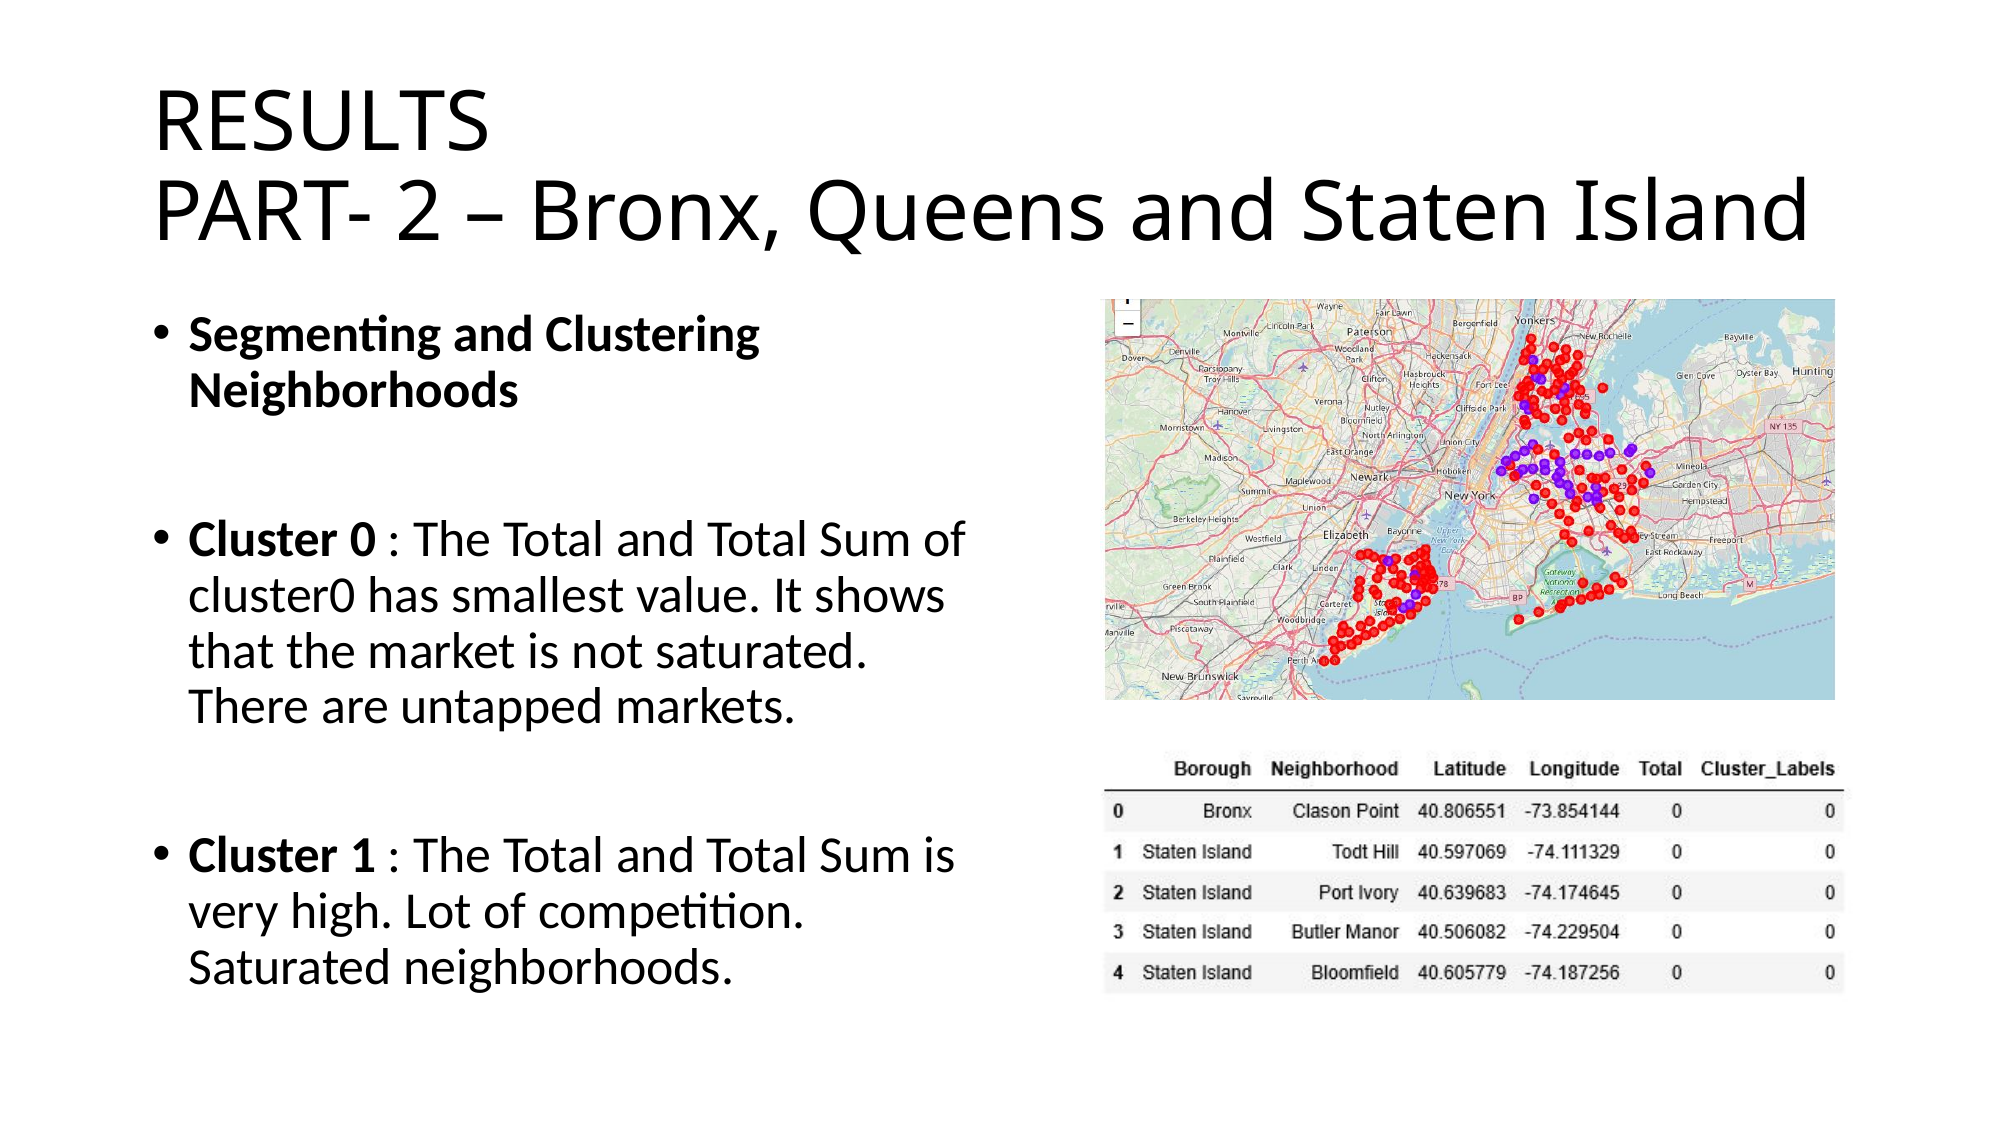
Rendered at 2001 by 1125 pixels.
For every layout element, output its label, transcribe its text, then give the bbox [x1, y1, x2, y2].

title RESULTS PART- 2 – Bronx, Queens and Staten Island [137, 59, 1863, 278]
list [1089, 738, 1863, 1014]
picture [1100, 299, 1836, 700]
list Segmenting and Clustering Neighborhoods Cluster 0 : The Total and Total Sum of cluster0 has smallest value. It shows that the market is not saturated. There are untapped markets. Cluster 1 : The Total and Total Sum is very high. Lot of competition. Saturated neighborhoods. [137, 299, 988, 1014]
